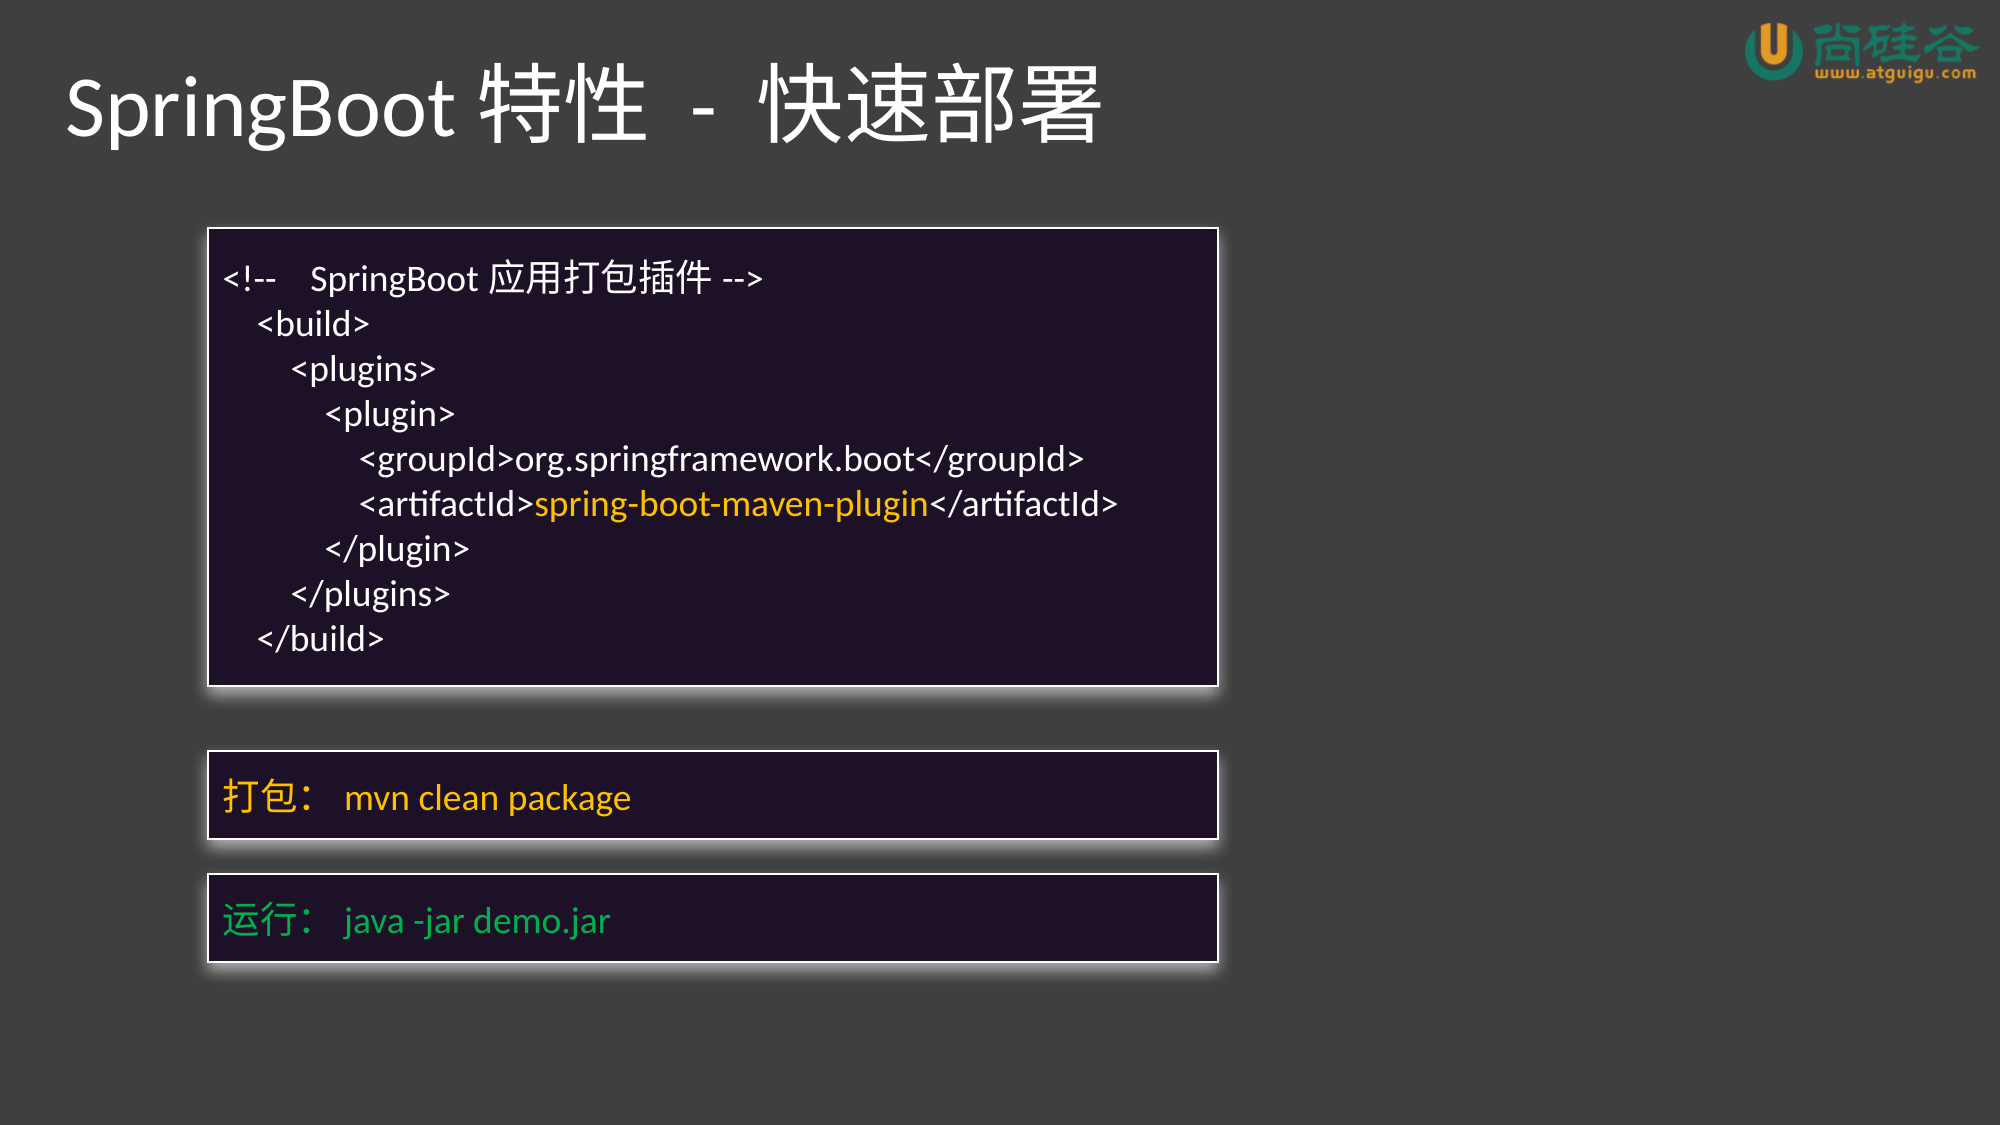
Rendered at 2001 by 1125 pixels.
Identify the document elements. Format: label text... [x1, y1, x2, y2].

text_box 打包：mvn clean package [207, 750, 1219, 840]
text_box <!-- SpringBoot应用打包插件--> <build> <plugins> <plugin> <groupId>org.springframework.boot</groupId> <artifactId>spring-boot-maven-plugin</artifactId> </plugin> </plugins> </build> [207, 227, 1219, 687]
title SpringBoot特性 - 快速部署 [50, 53, 1250, 163]
picture [1745, 22, 1980, 84]
text_box 运行：java -jar demo.jar [207, 873, 1219, 963]
